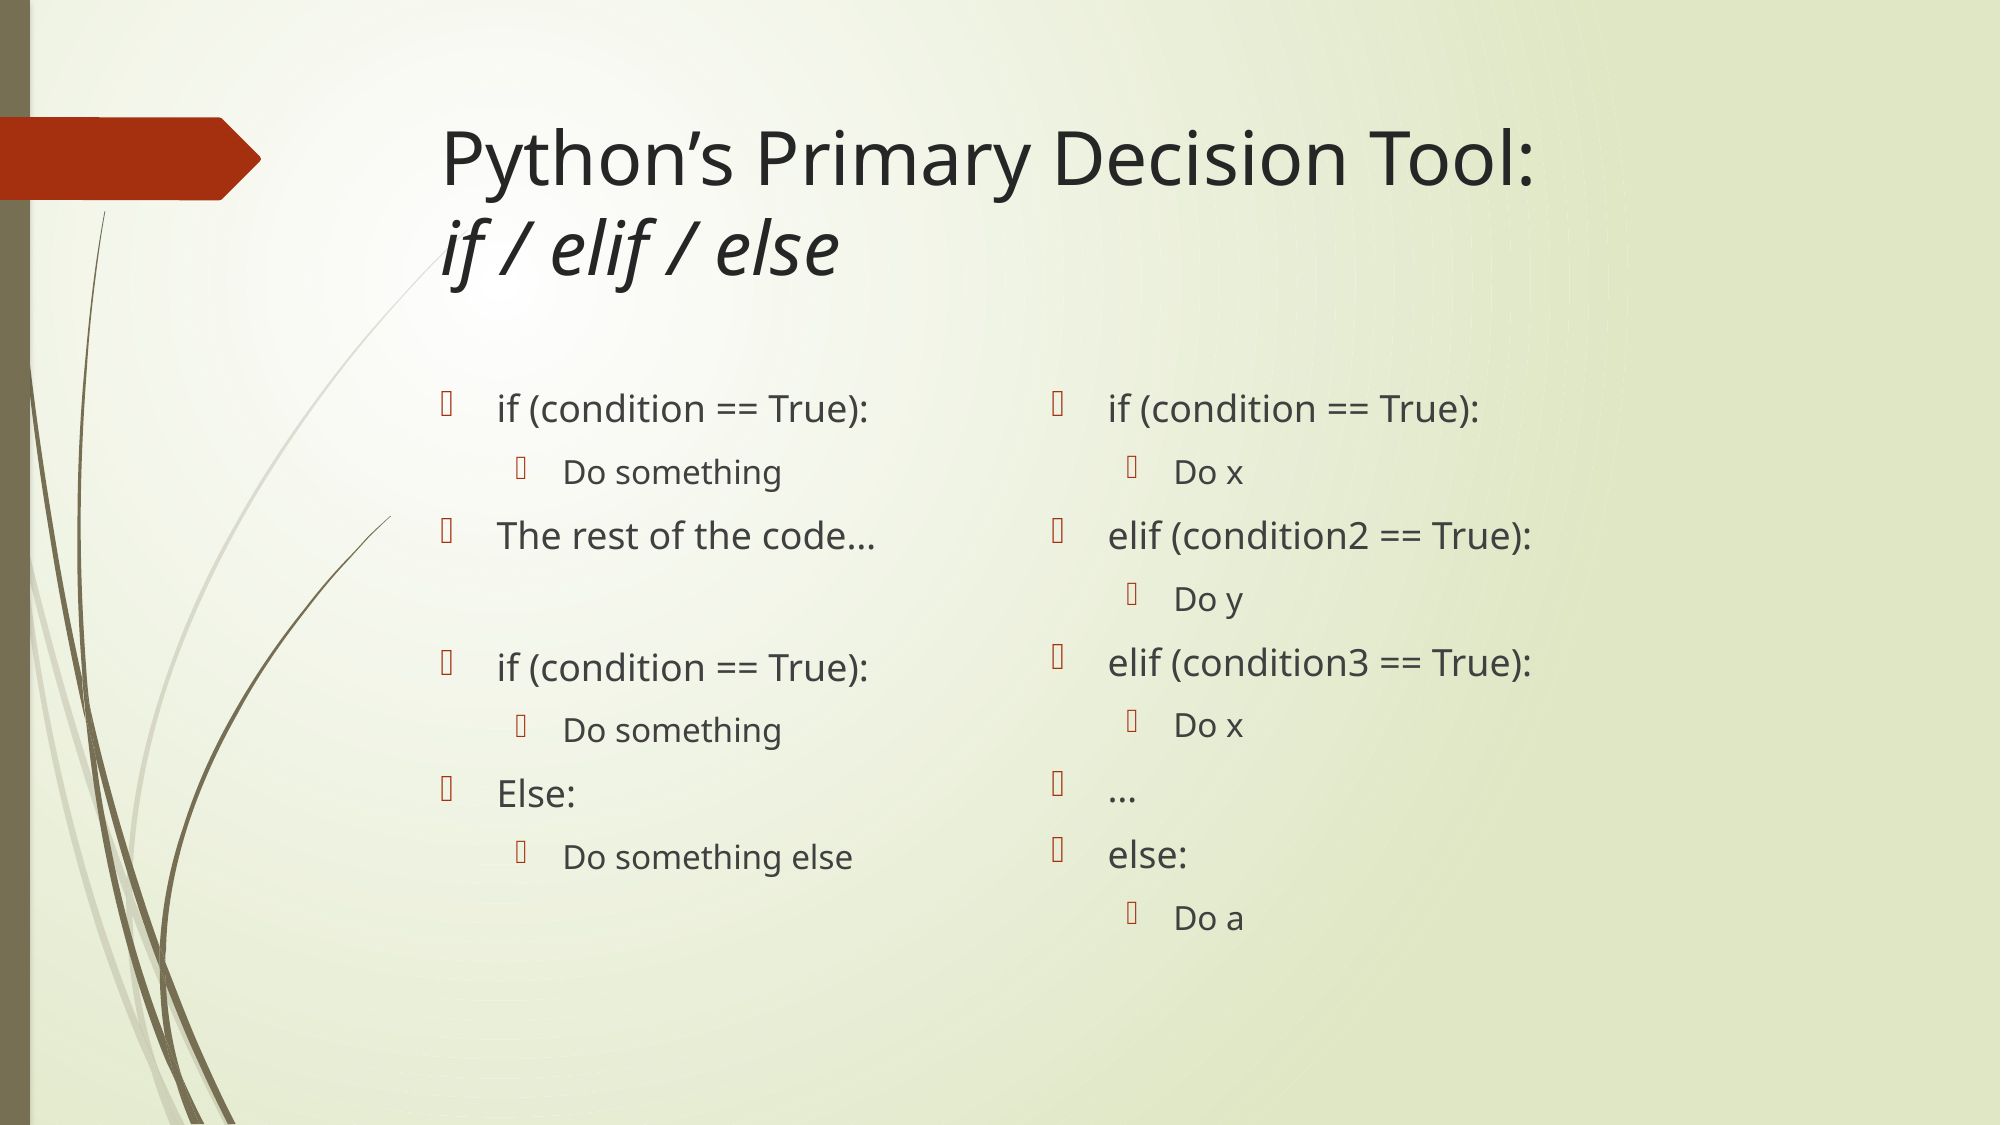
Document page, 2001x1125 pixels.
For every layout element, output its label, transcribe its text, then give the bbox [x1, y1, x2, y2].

text_box if (condition == True): Do x elif (condition2 == True): Do y elif (condition3 == True): Do x … else: Do a [1036, 377, 1599, 1074]
list if (condition == True): Do something The rest of the code… if (condition == True): Do something Else: Do something else [425, 377, 988, 1074]
title Python’s Primary Decision Tool: if / elif / else [425, 102, 1888, 313]
